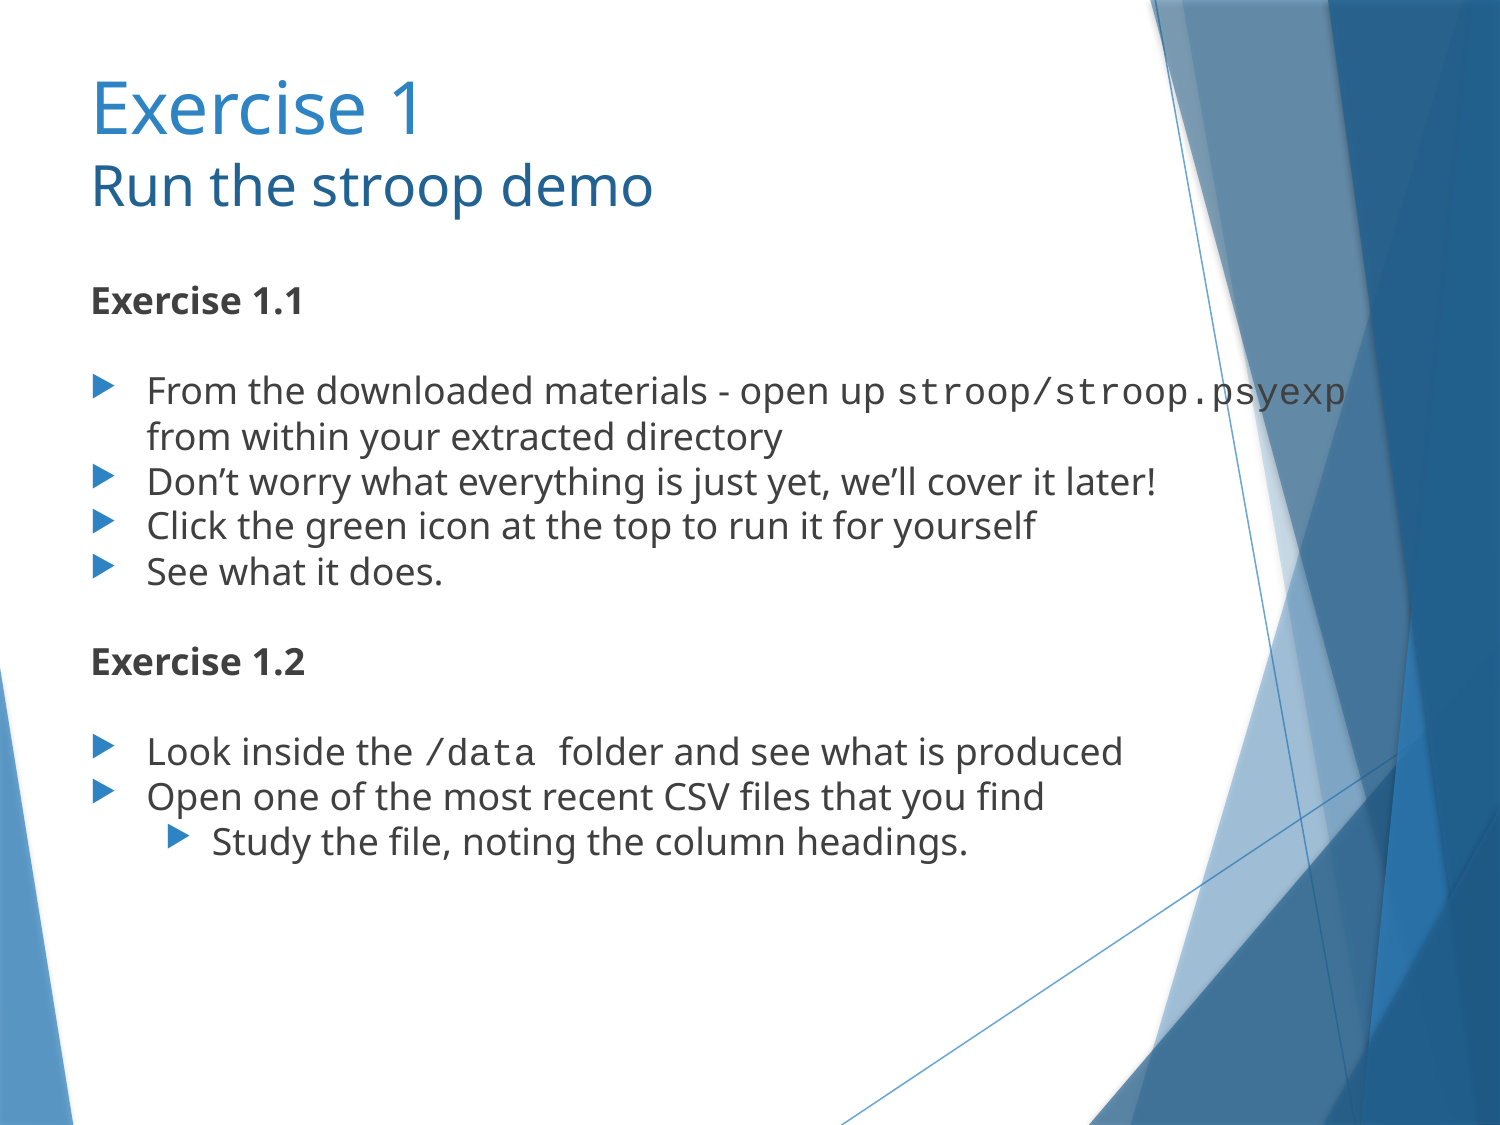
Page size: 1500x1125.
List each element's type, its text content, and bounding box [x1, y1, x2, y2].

list Exercise 1.1 From the downloaded materials - open up stroop/stroop.psyexp from within your extracted directory Don’t worry what everything is just yet, we’ll cover it later! Click the green icon at the top to run it for yourself See what it does. Exercise 1.2 Look inside the /data folder and see what is produced Open one of the most recent CSV files that you find Study the file, noting the column headings. [75, 262, 1425, 1078]
title Exercise 1 Run the stroop demo [75, 45, 1425, 233]
